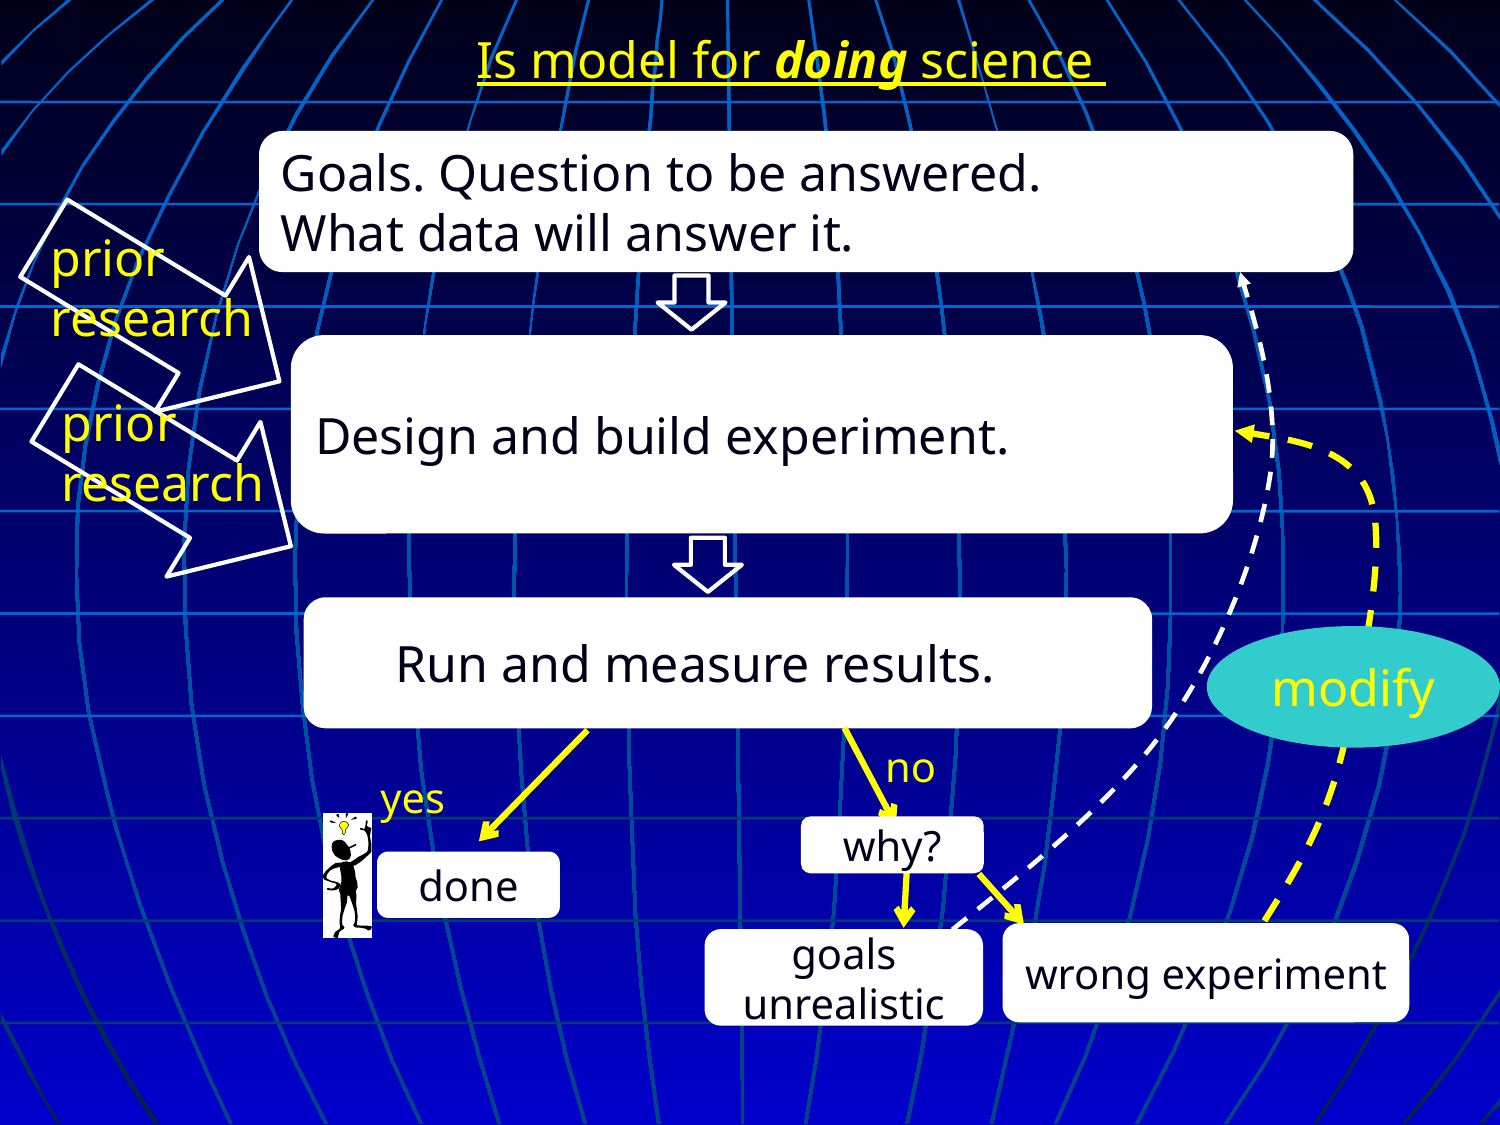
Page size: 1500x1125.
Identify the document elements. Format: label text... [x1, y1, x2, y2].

text_box [655, 273, 728, 332]
text_box Is model for doing science [462, 20, 1122, 96]
text_box Run and measure results. [301, 595, 1098, 731]
text_box Design and build experiment. [304, 332, 1212, 536]
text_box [23, 219, 300, 401]
text_box Goals. Question to be answered. What data will answer it. [256, 128, 1356, 275]
text_box [671, 535, 744, 594]
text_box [34, 383, 312, 566]
text_box [1243, 436, 1377, 642]
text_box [704, 727, 1410, 1026]
text_box modify [1204, 623, 1500, 745]
text_box [1041, 272, 1274, 726]
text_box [322, 729, 588, 939]
